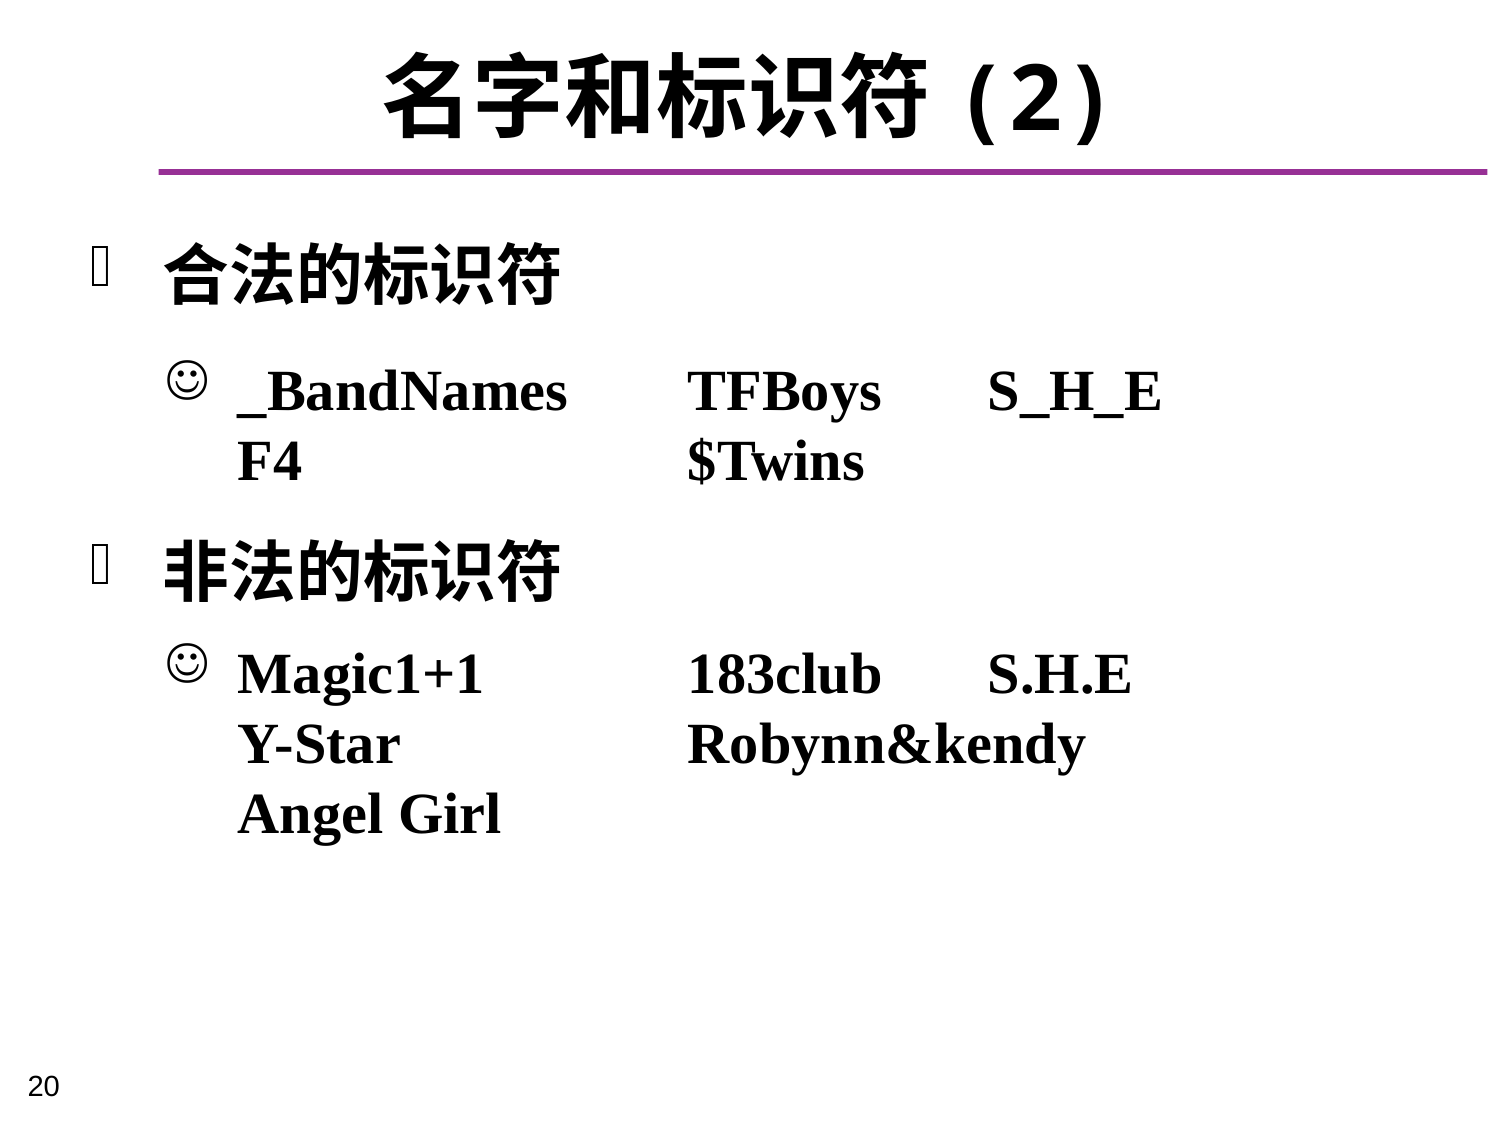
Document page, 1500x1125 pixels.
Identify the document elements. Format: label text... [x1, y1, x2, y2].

footer 20 [12, 1059, 176, 1125]
title 名字和标识符(2) [24, 37, 1476, 151]
list 合法的标识符 _BandNames TFBoys S_H_E F4 $Twins 非法的标识符 Magic1+1 183club S.H.E Y-Star Robynn&kendy Angel Girl [74, 224, 1413, 1038]
